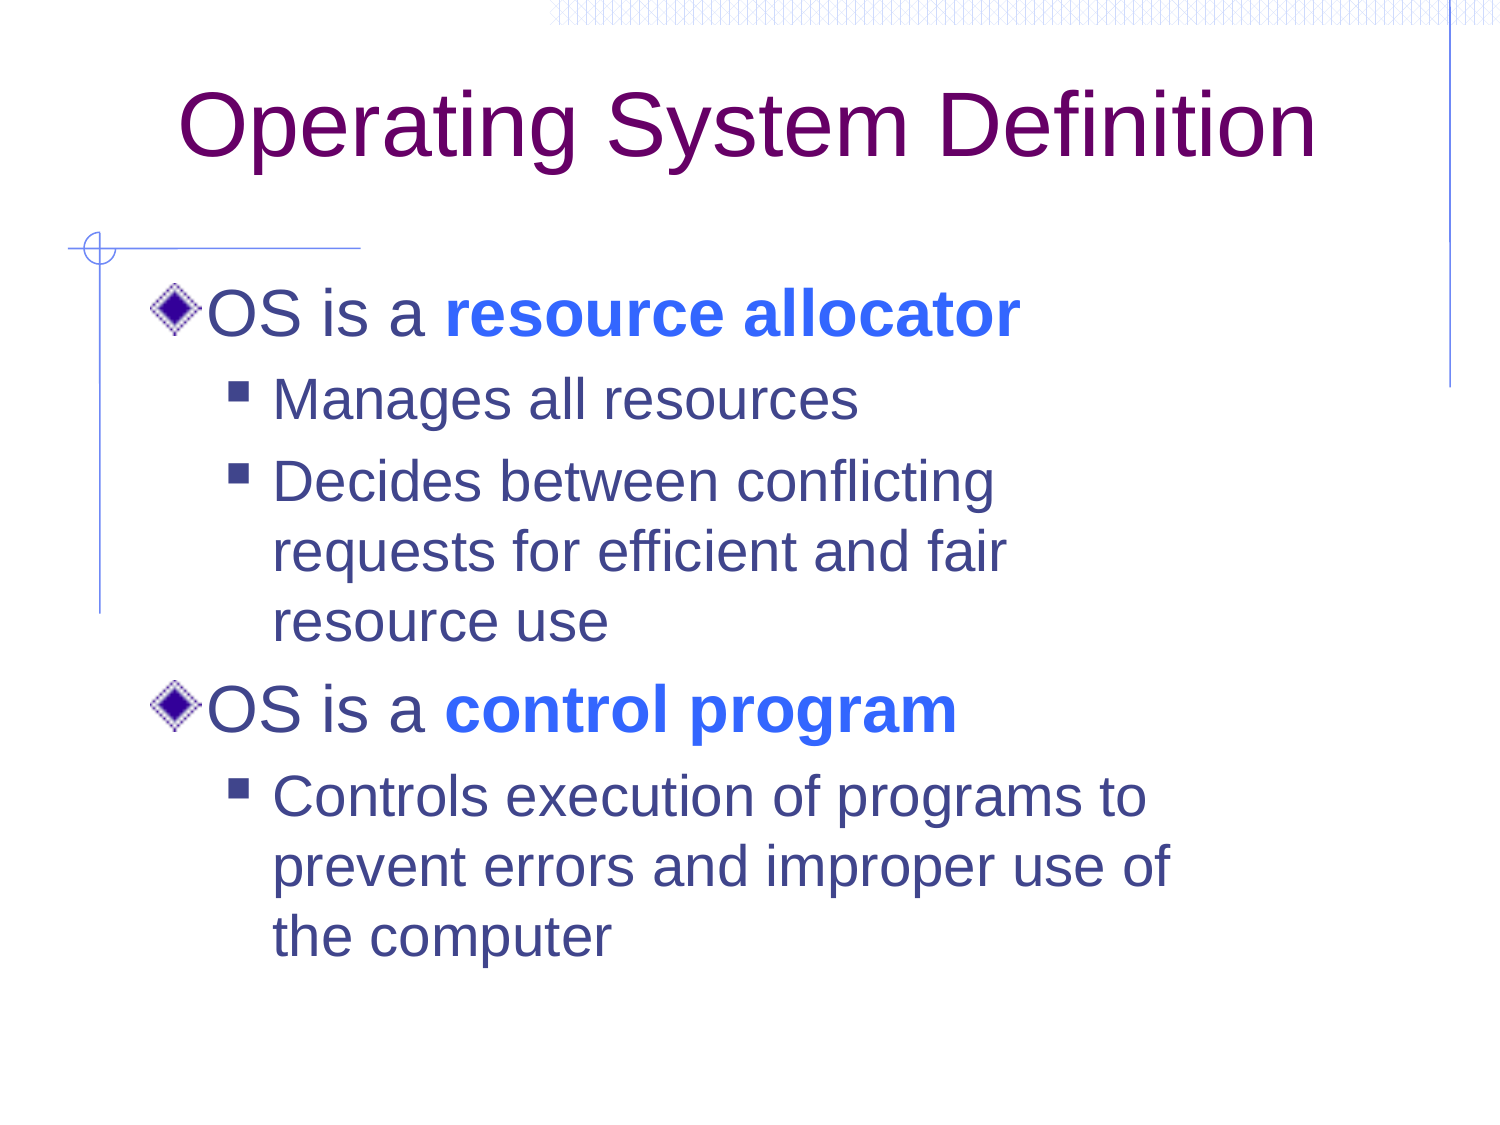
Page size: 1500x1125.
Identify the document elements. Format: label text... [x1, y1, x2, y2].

picture [150, 680, 202, 732]
picture [150, 283, 202, 336]
title Operating System Definition [162, 87, 1395, 183]
list OS is a resource allocator Manages all resources Decides between conflicting requests for efficient and fair resource use OS is a control program Controls execution of programs to prevent errors and improper use of the computer [135, 168, 1225, 869]
